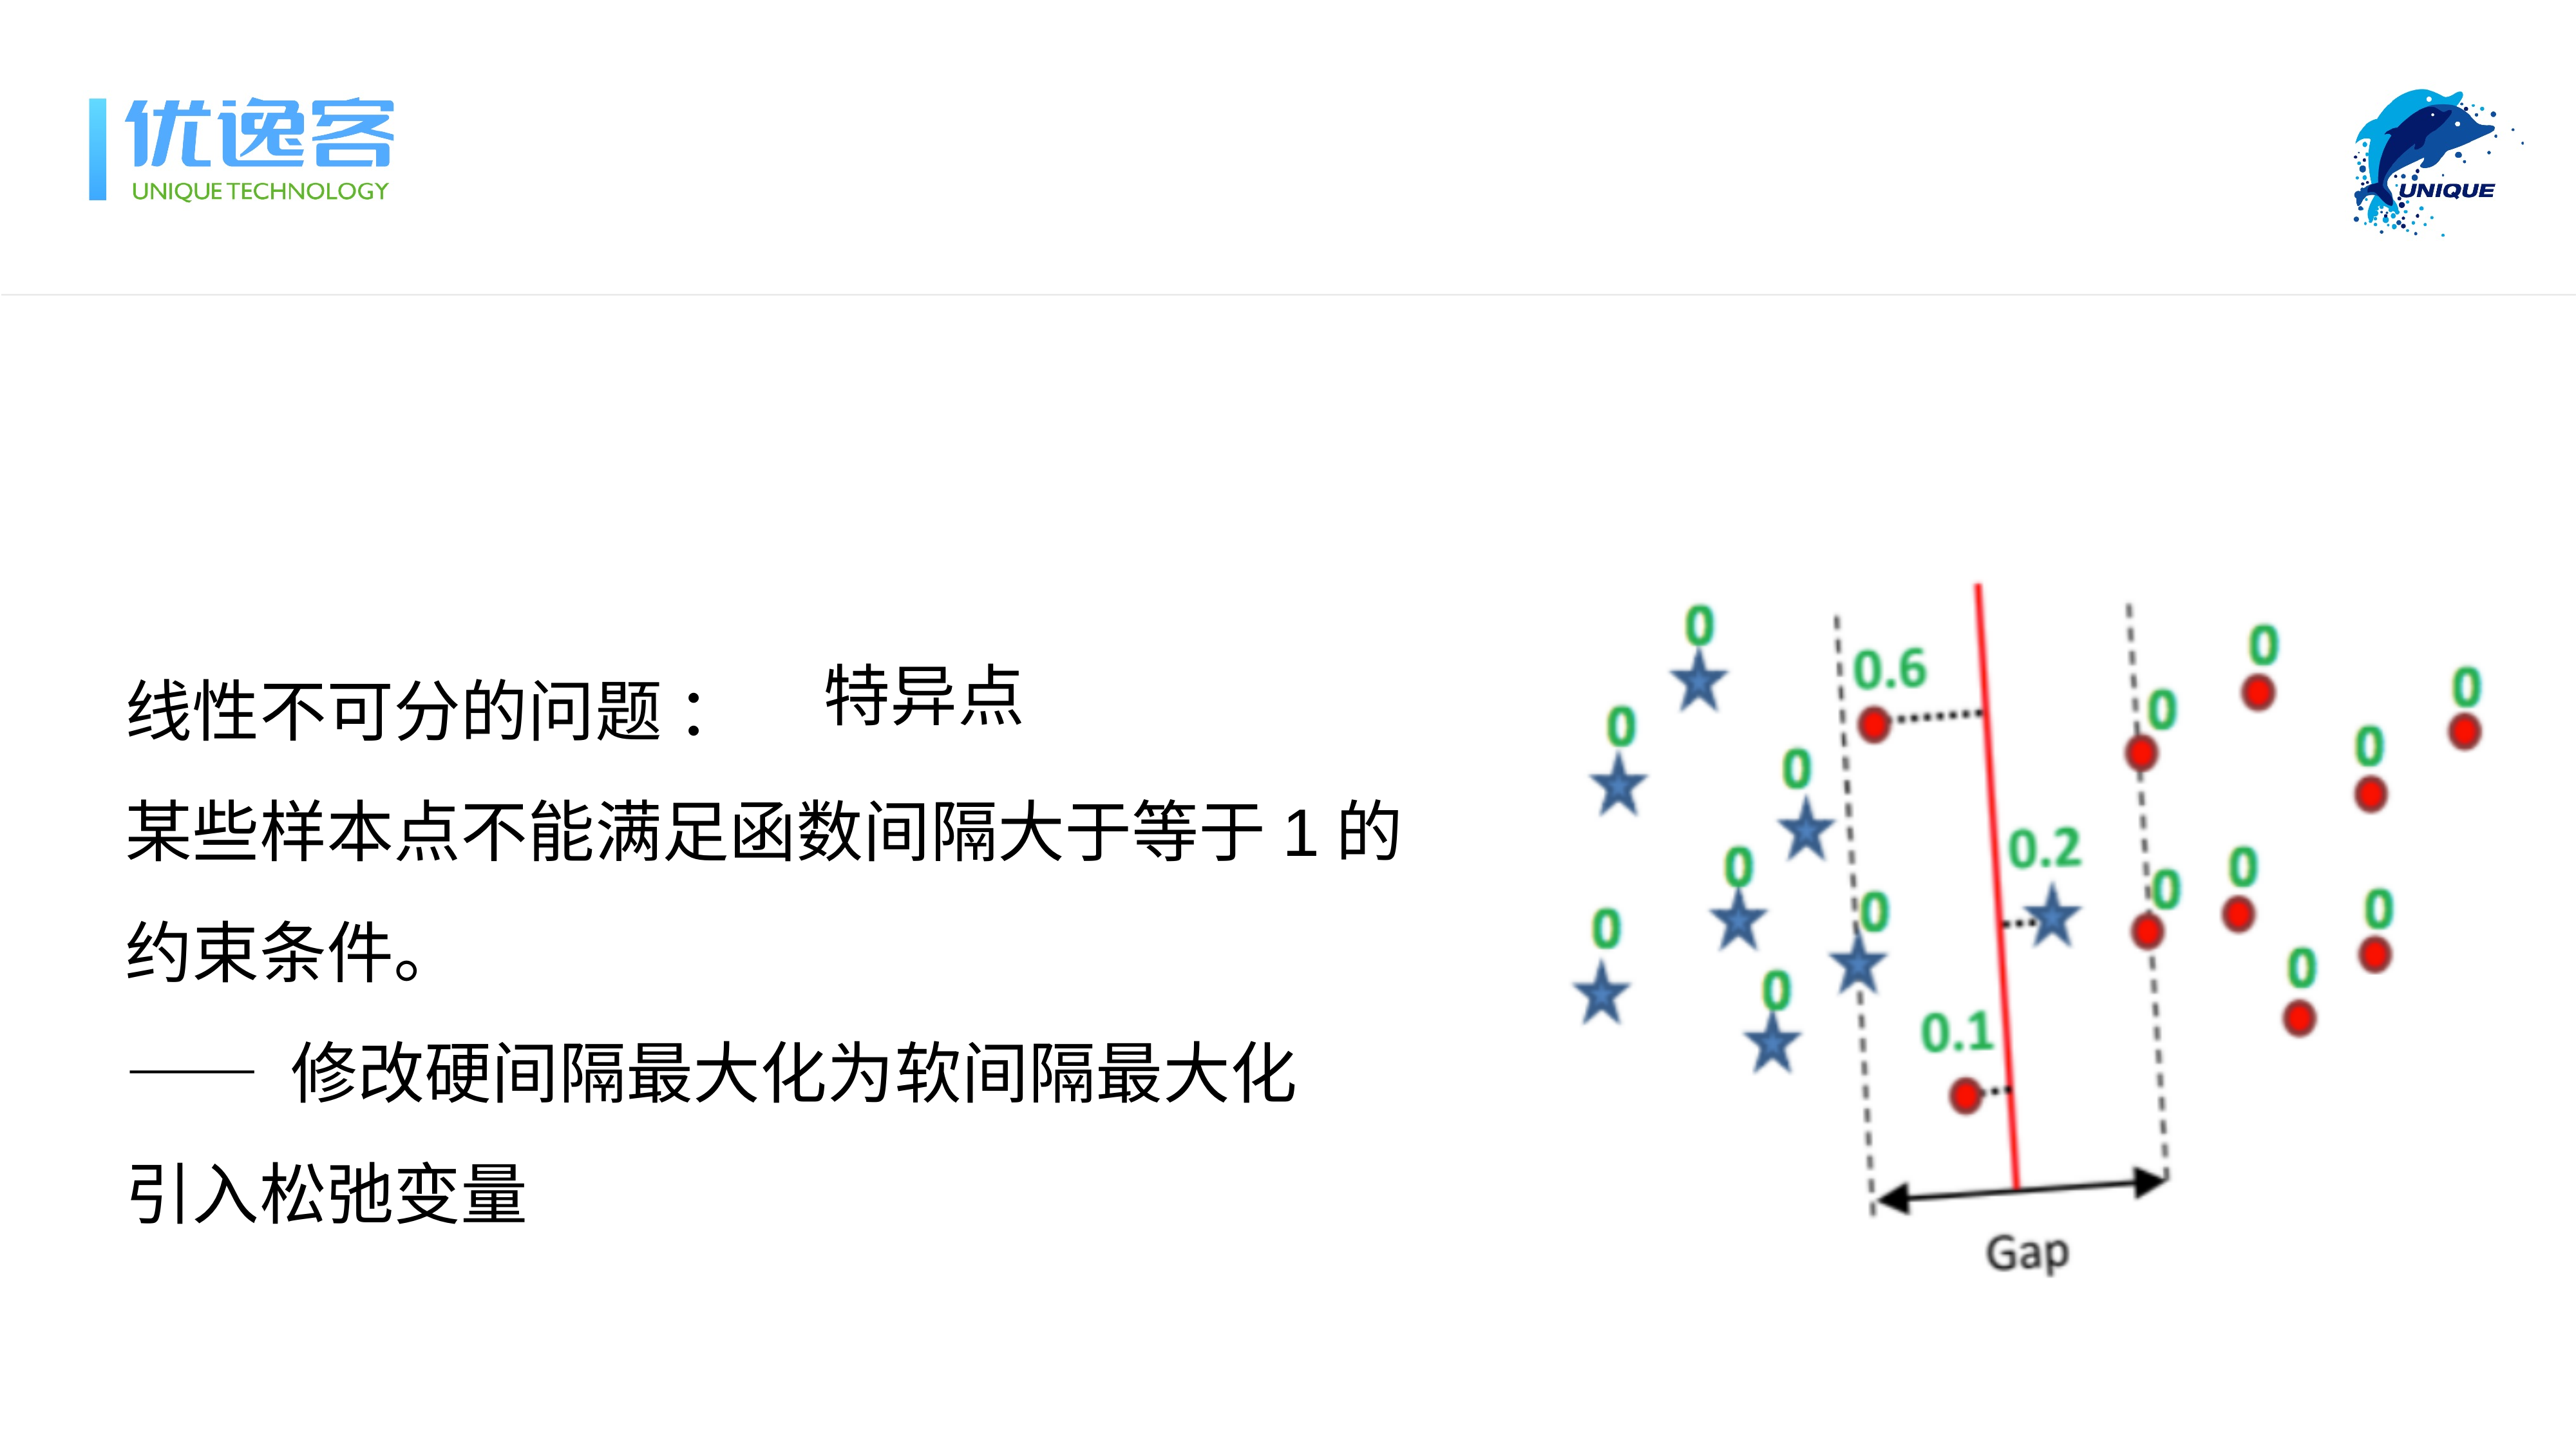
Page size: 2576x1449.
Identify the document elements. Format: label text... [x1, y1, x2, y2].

text_box 特异点 [757, 647, 1092, 739]
picture [1, 0, 2576, 1449]
